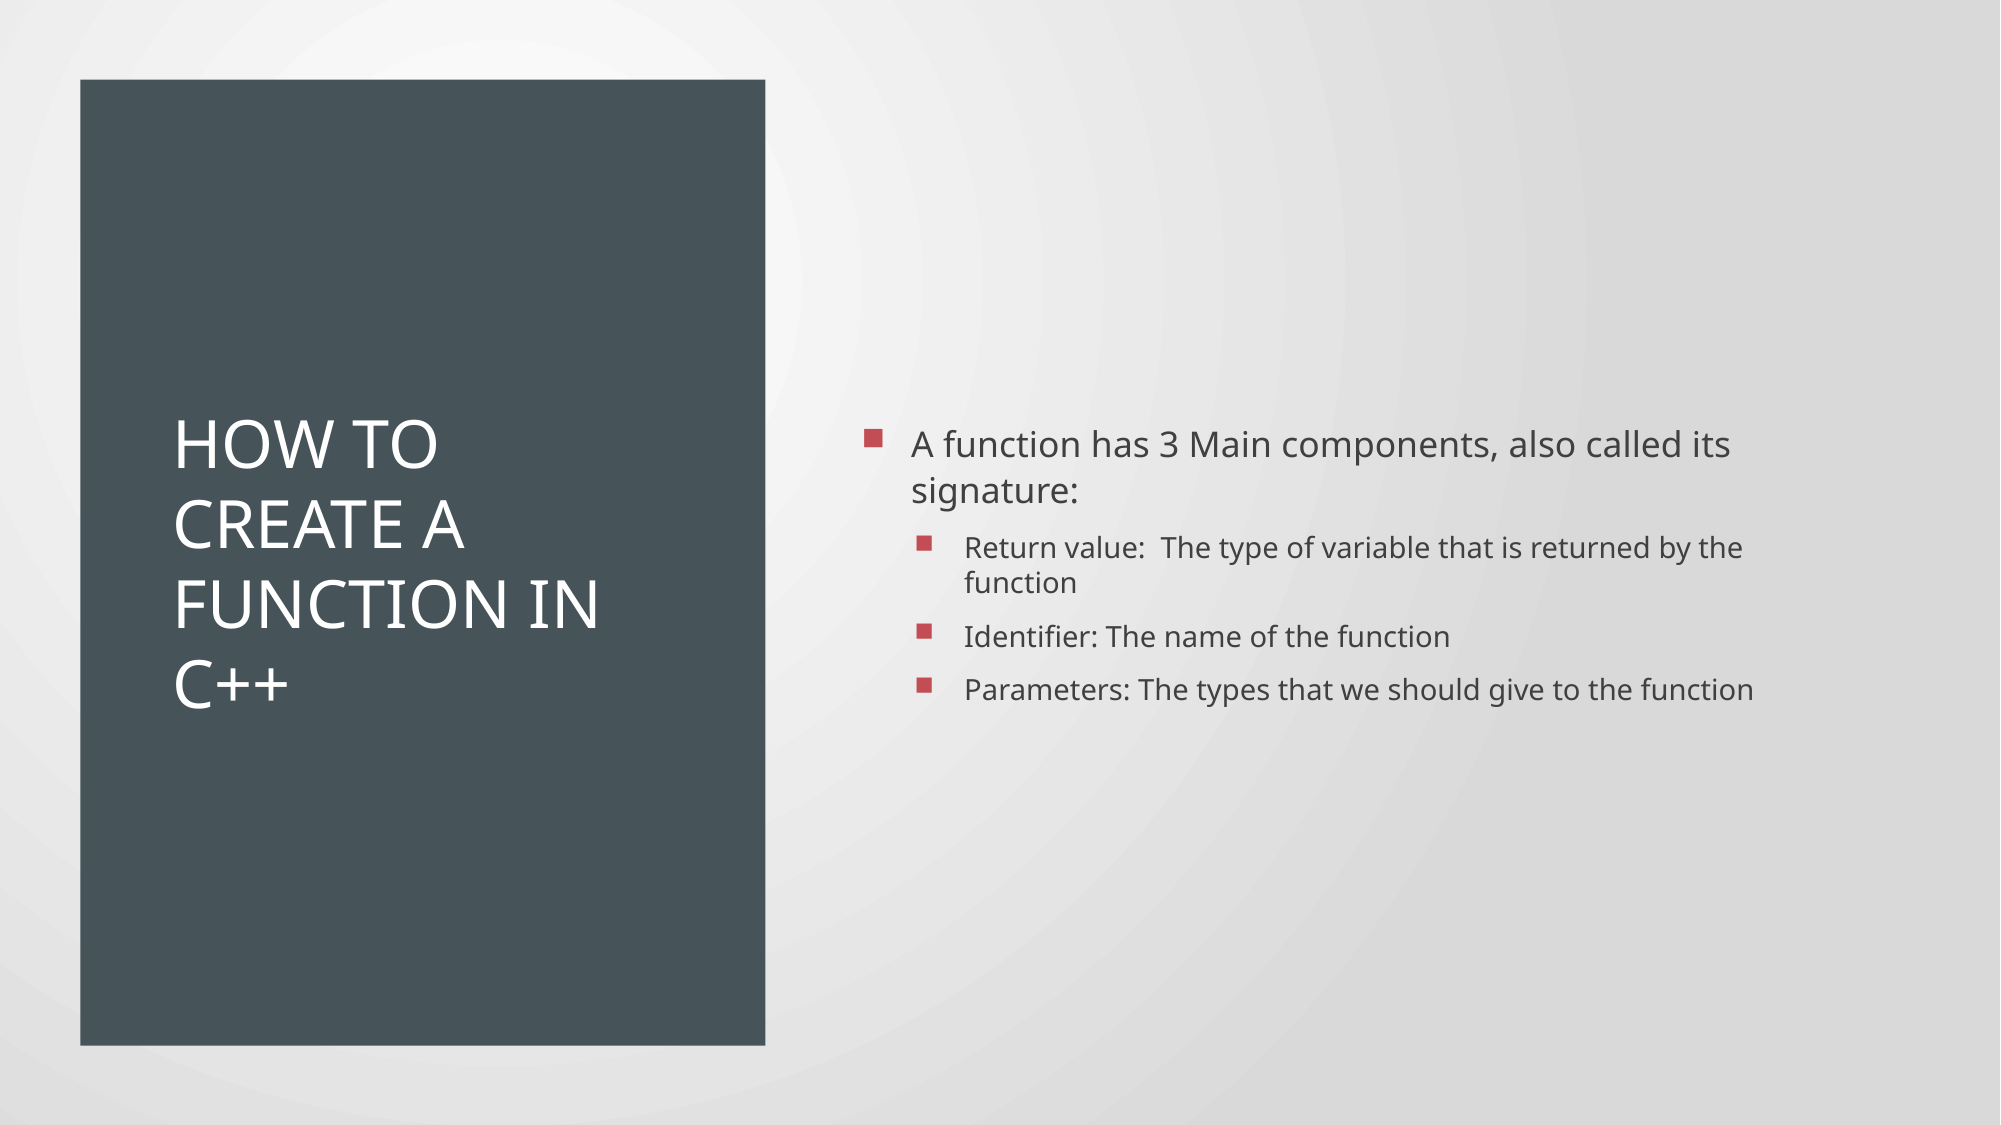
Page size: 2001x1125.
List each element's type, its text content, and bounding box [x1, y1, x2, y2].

title How to create a function in c++ [157, 182, 694, 942]
text_box [0, 0, 2000, 1125]
text_box [79, 78, 767, 1047]
list A function has 3 Main components, also called its signature: Return value: The type of variable that is returned by the function Identifier: The name of the function Parameters: The types that we should give to the function [845, 182, 1848, 942]
